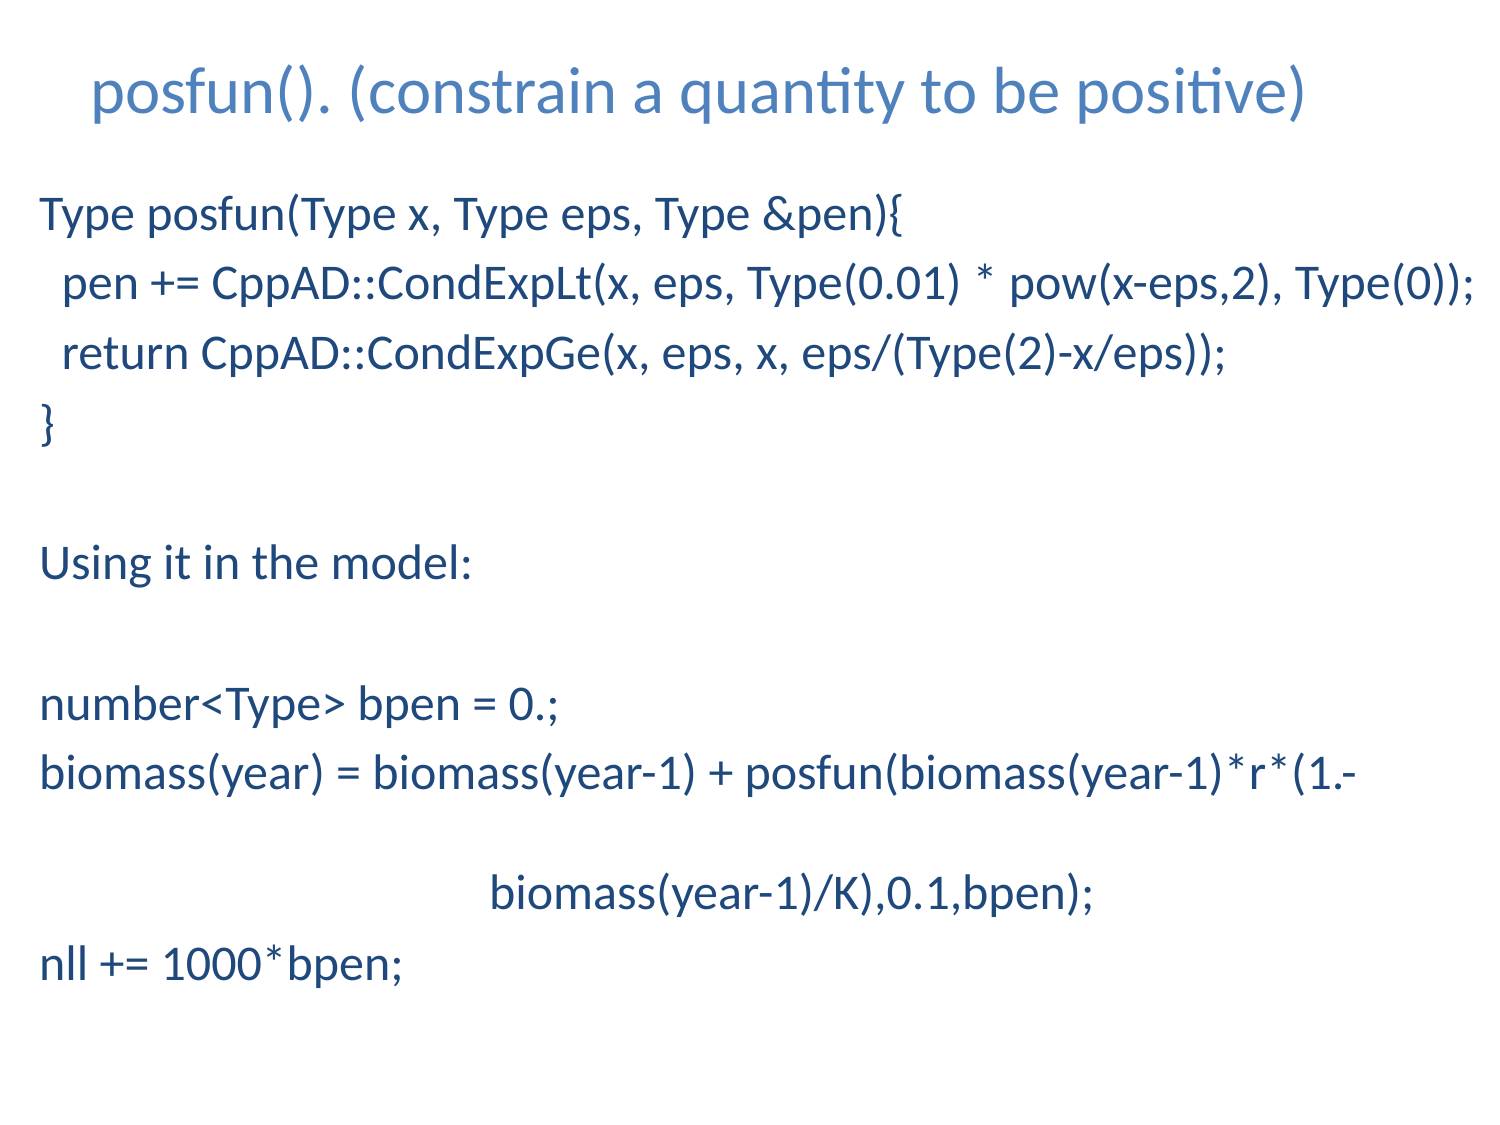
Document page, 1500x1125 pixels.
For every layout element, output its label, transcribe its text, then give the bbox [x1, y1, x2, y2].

title posfun(). (constrain a quantity to be positive) [75, 30, 1425, 144]
list Type posfun(Type x, Type eps, Type &pen){ pen += CppAD::CondExpLt(x, eps, Type(0.01) * pow(x-eps,2), Type(0)); return CppAD::CondExpGe(x, eps, x, eps/(Type(2)-x/eps)); } Using it in the model: number<Type> bpen = 0.; biomass(year) = biomass(year-1) + posfun(biomass(year-1)*r*(1.- biomass(year-1)/K),0.1,bpen); nll += 1000*bpen; [24, 172, 1500, 1090]
